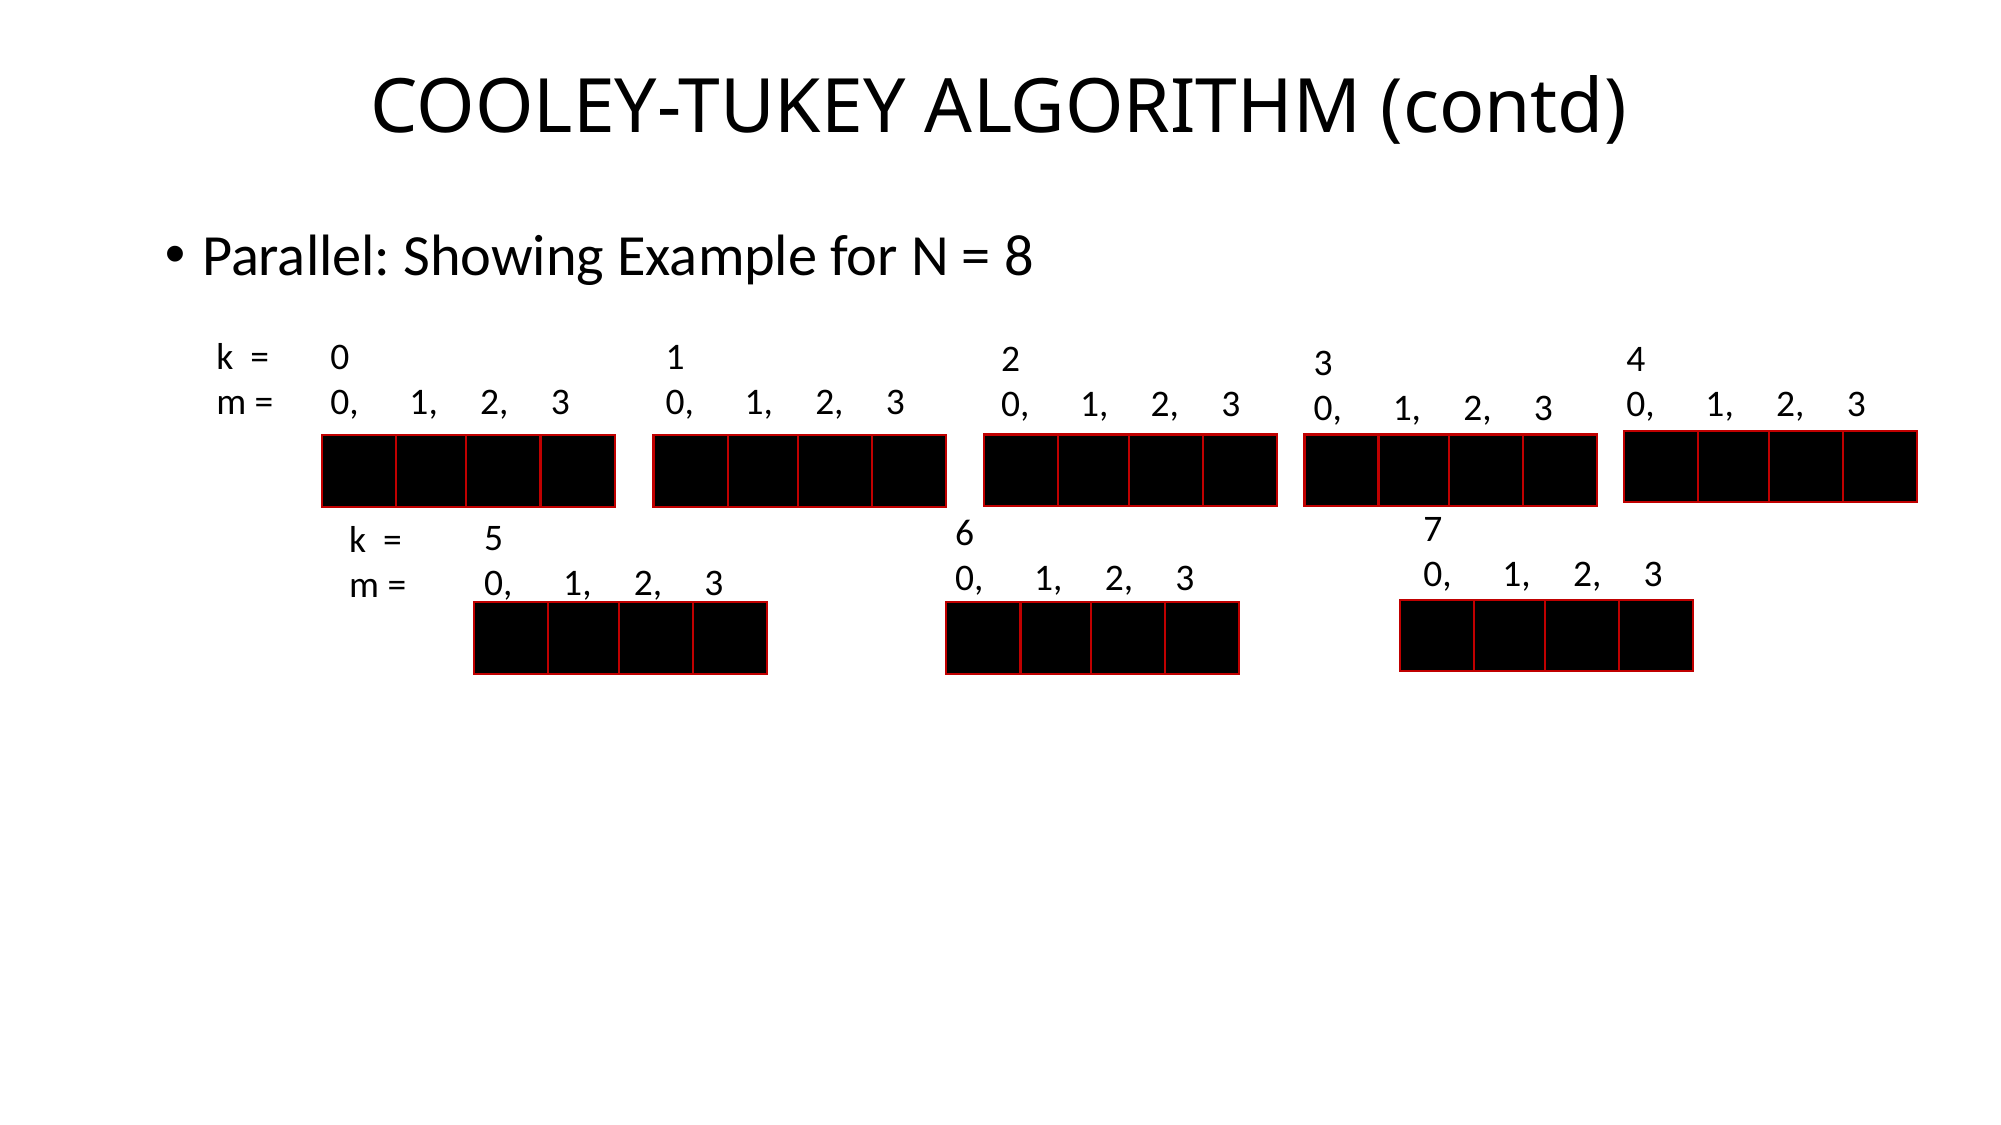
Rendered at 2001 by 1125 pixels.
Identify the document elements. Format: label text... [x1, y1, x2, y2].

text_box 4 0, 1, 2, 3 [1611, 326, 1911, 432]
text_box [321, 435, 615, 507]
text_box k = m = [334, 508, 474, 613]
title COOLEY-TUKEY ALGORITHM (contd) [149, 0, 1849, 217]
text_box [984, 434, 1278, 506]
text_box 3 0, 1, 2, 3 [1298, 330, 1598, 436]
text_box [1304, 434, 1598, 506]
text_box 0 0, 1, 2, 3 [315, 324, 615, 430]
text_box 6 0, 1, 2, 3 [940, 500, 1240, 606]
text_box 2 0, 1, 2, 3 [986, 326, 1286, 432]
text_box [1623, 430, 1917, 503]
list Parallel: Showing Example for N = 8 [149, 217, 1947, 835]
text_box 1 0, 1, 2, 3 [650, 324, 950, 430]
text_box 5 0, 1, 2, 3 [469, 505, 769, 611]
text_box 7 0, 1, 2, 3 [1408, 496, 1708, 602]
text_box k = m = [201, 324, 315, 430]
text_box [474, 602, 768, 674]
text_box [653, 435, 947, 507]
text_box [1400, 599, 1694, 672]
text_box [946, 602, 1240, 674]
